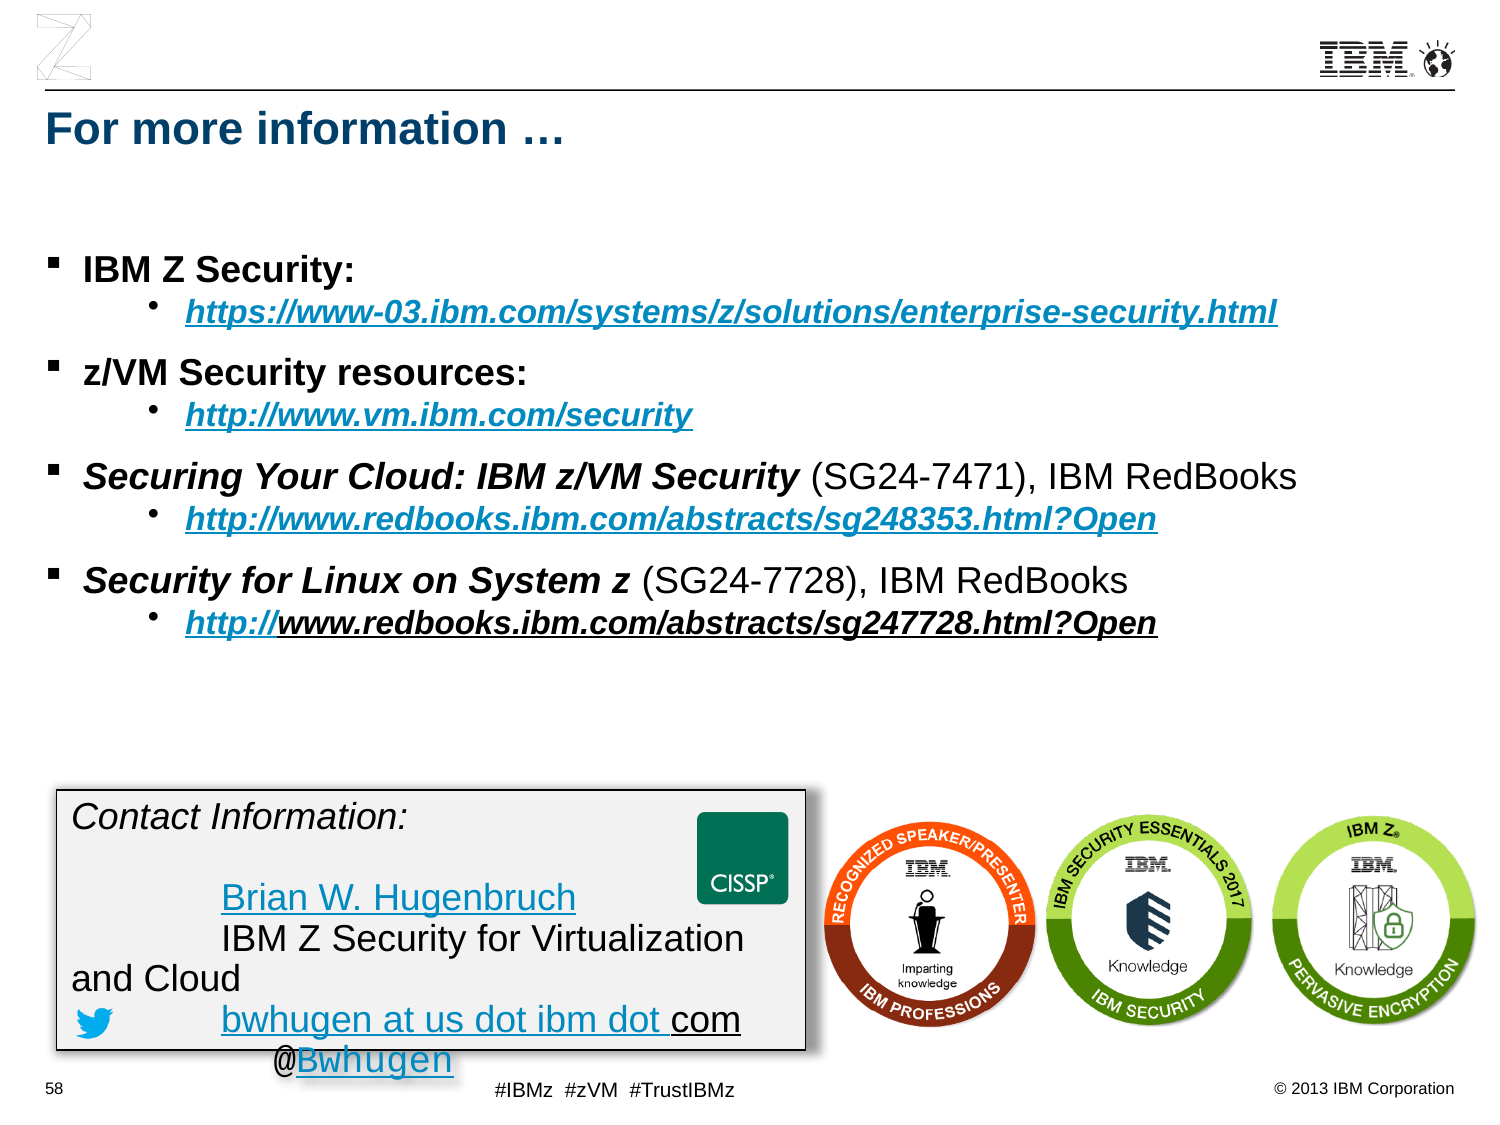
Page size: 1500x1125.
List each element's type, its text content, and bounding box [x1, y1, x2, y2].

text_box Contact Information: Brian W. Hugenbruch IBM Z Security for Virtualization and Cloud bwhugen at us dot ibm dot com @Bwhugen [56, 789, 806, 1050]
picture [62, 991, 126, 1055]
title For more information … [29, 97, 1456, 203]
footer #IBMz #zVM #TrustIBMz [479, 1072, 811, 1103]
picture [812, 811, 1258, 1040]
picture [695, 811, 790, 906]
slide_number 58 [29, 1072, 91, 1103]
list IBM Z Security: https://www-03.ibm.com/systems/z/solutions/enterprise-security.html z/VM Security resources: http://www.vm.ibm.com/security Securing Your Cloud: IBM z/VM Security (SG24-7471), IBM RedBooks http://www.redbooks.ibm.com/abstracts/sg248353.html?Open Security for Linux on System z (SG24-7728), IBM RedBooks http://www.redbooks.ibm.com/abstracts/sg247728.html?Open [29, 236, 1456, 1064]
picture [37, 14, 91, 80]
picture [1267, 812, 1482, 1026]
